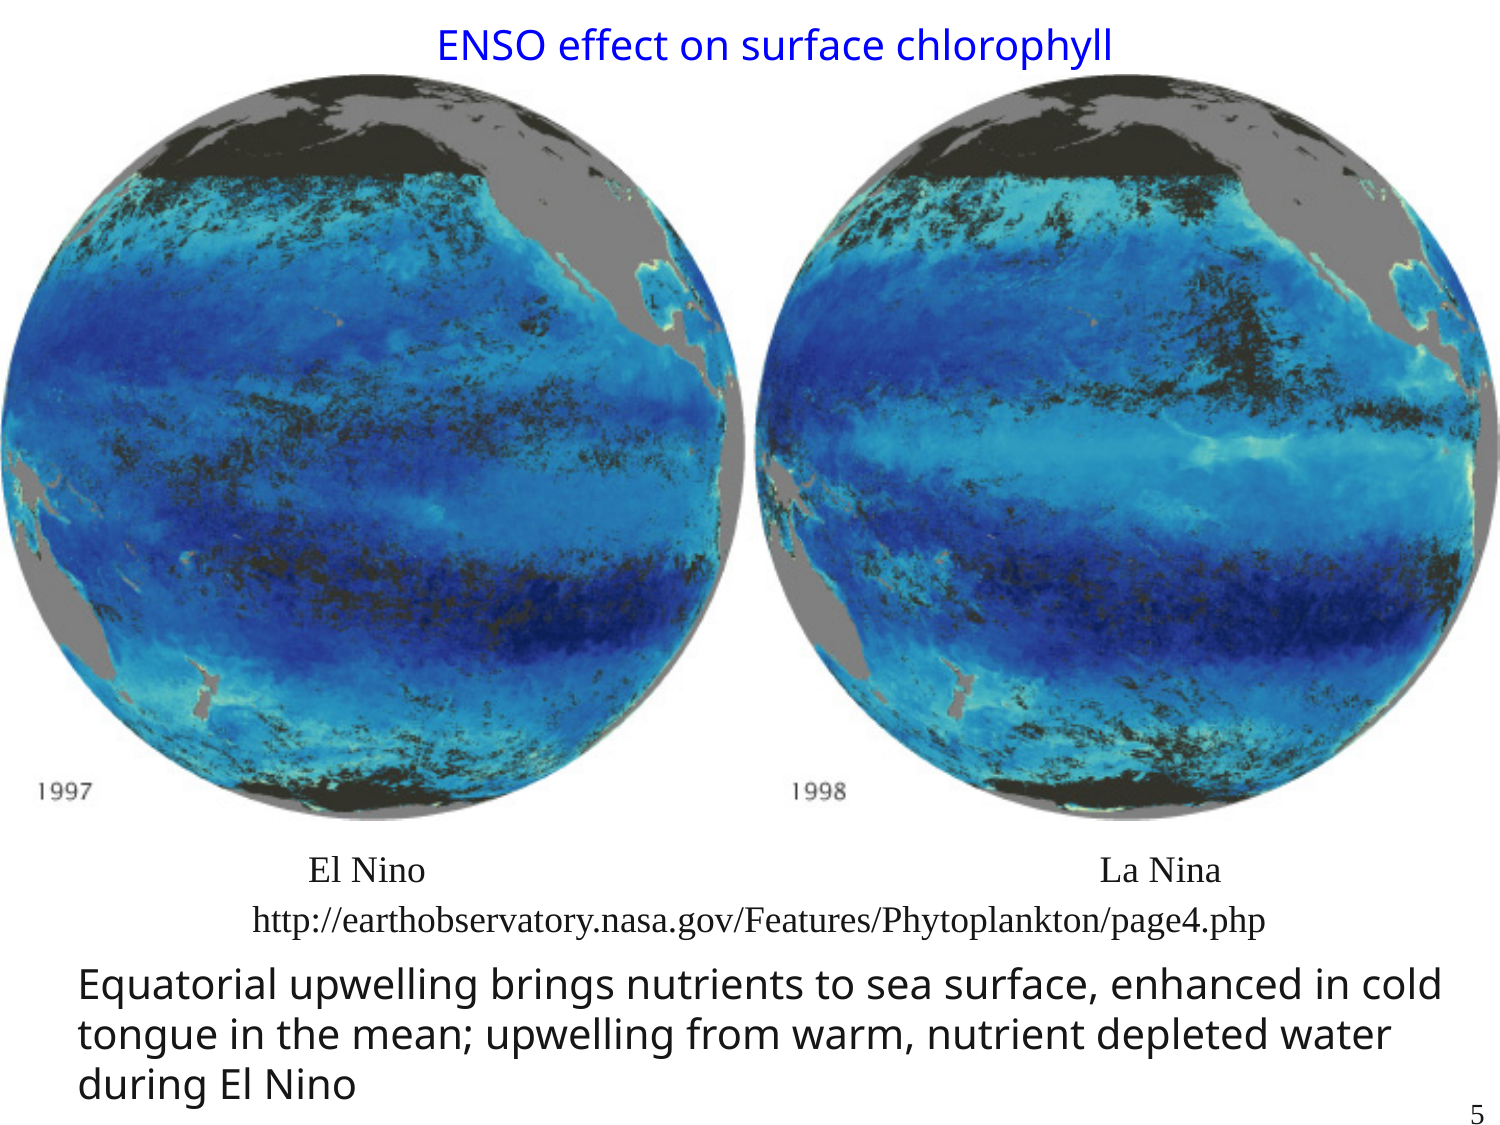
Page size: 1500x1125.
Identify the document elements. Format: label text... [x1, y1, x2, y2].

title ENSO effect on surface chlorophyll [137, 0, 1413, 73]
text_box http://earthobservatory.nasa.gov/Features/Phytoplankton/page4.php [237, 887, 1450, 948]
text_box Equatorial upwelling brings nutrients to sea surface, enhanced in cold tongue in the mean; upwelling from warm, nutrient depleted water during El Nino [62, 950, 1500, 1115]
picture [0, 74, 1500, 822]
text_box El Nino La Nina [0, 837, 1238, 898]
slide_number 5 [1187, 1087, 1500, 1125]
